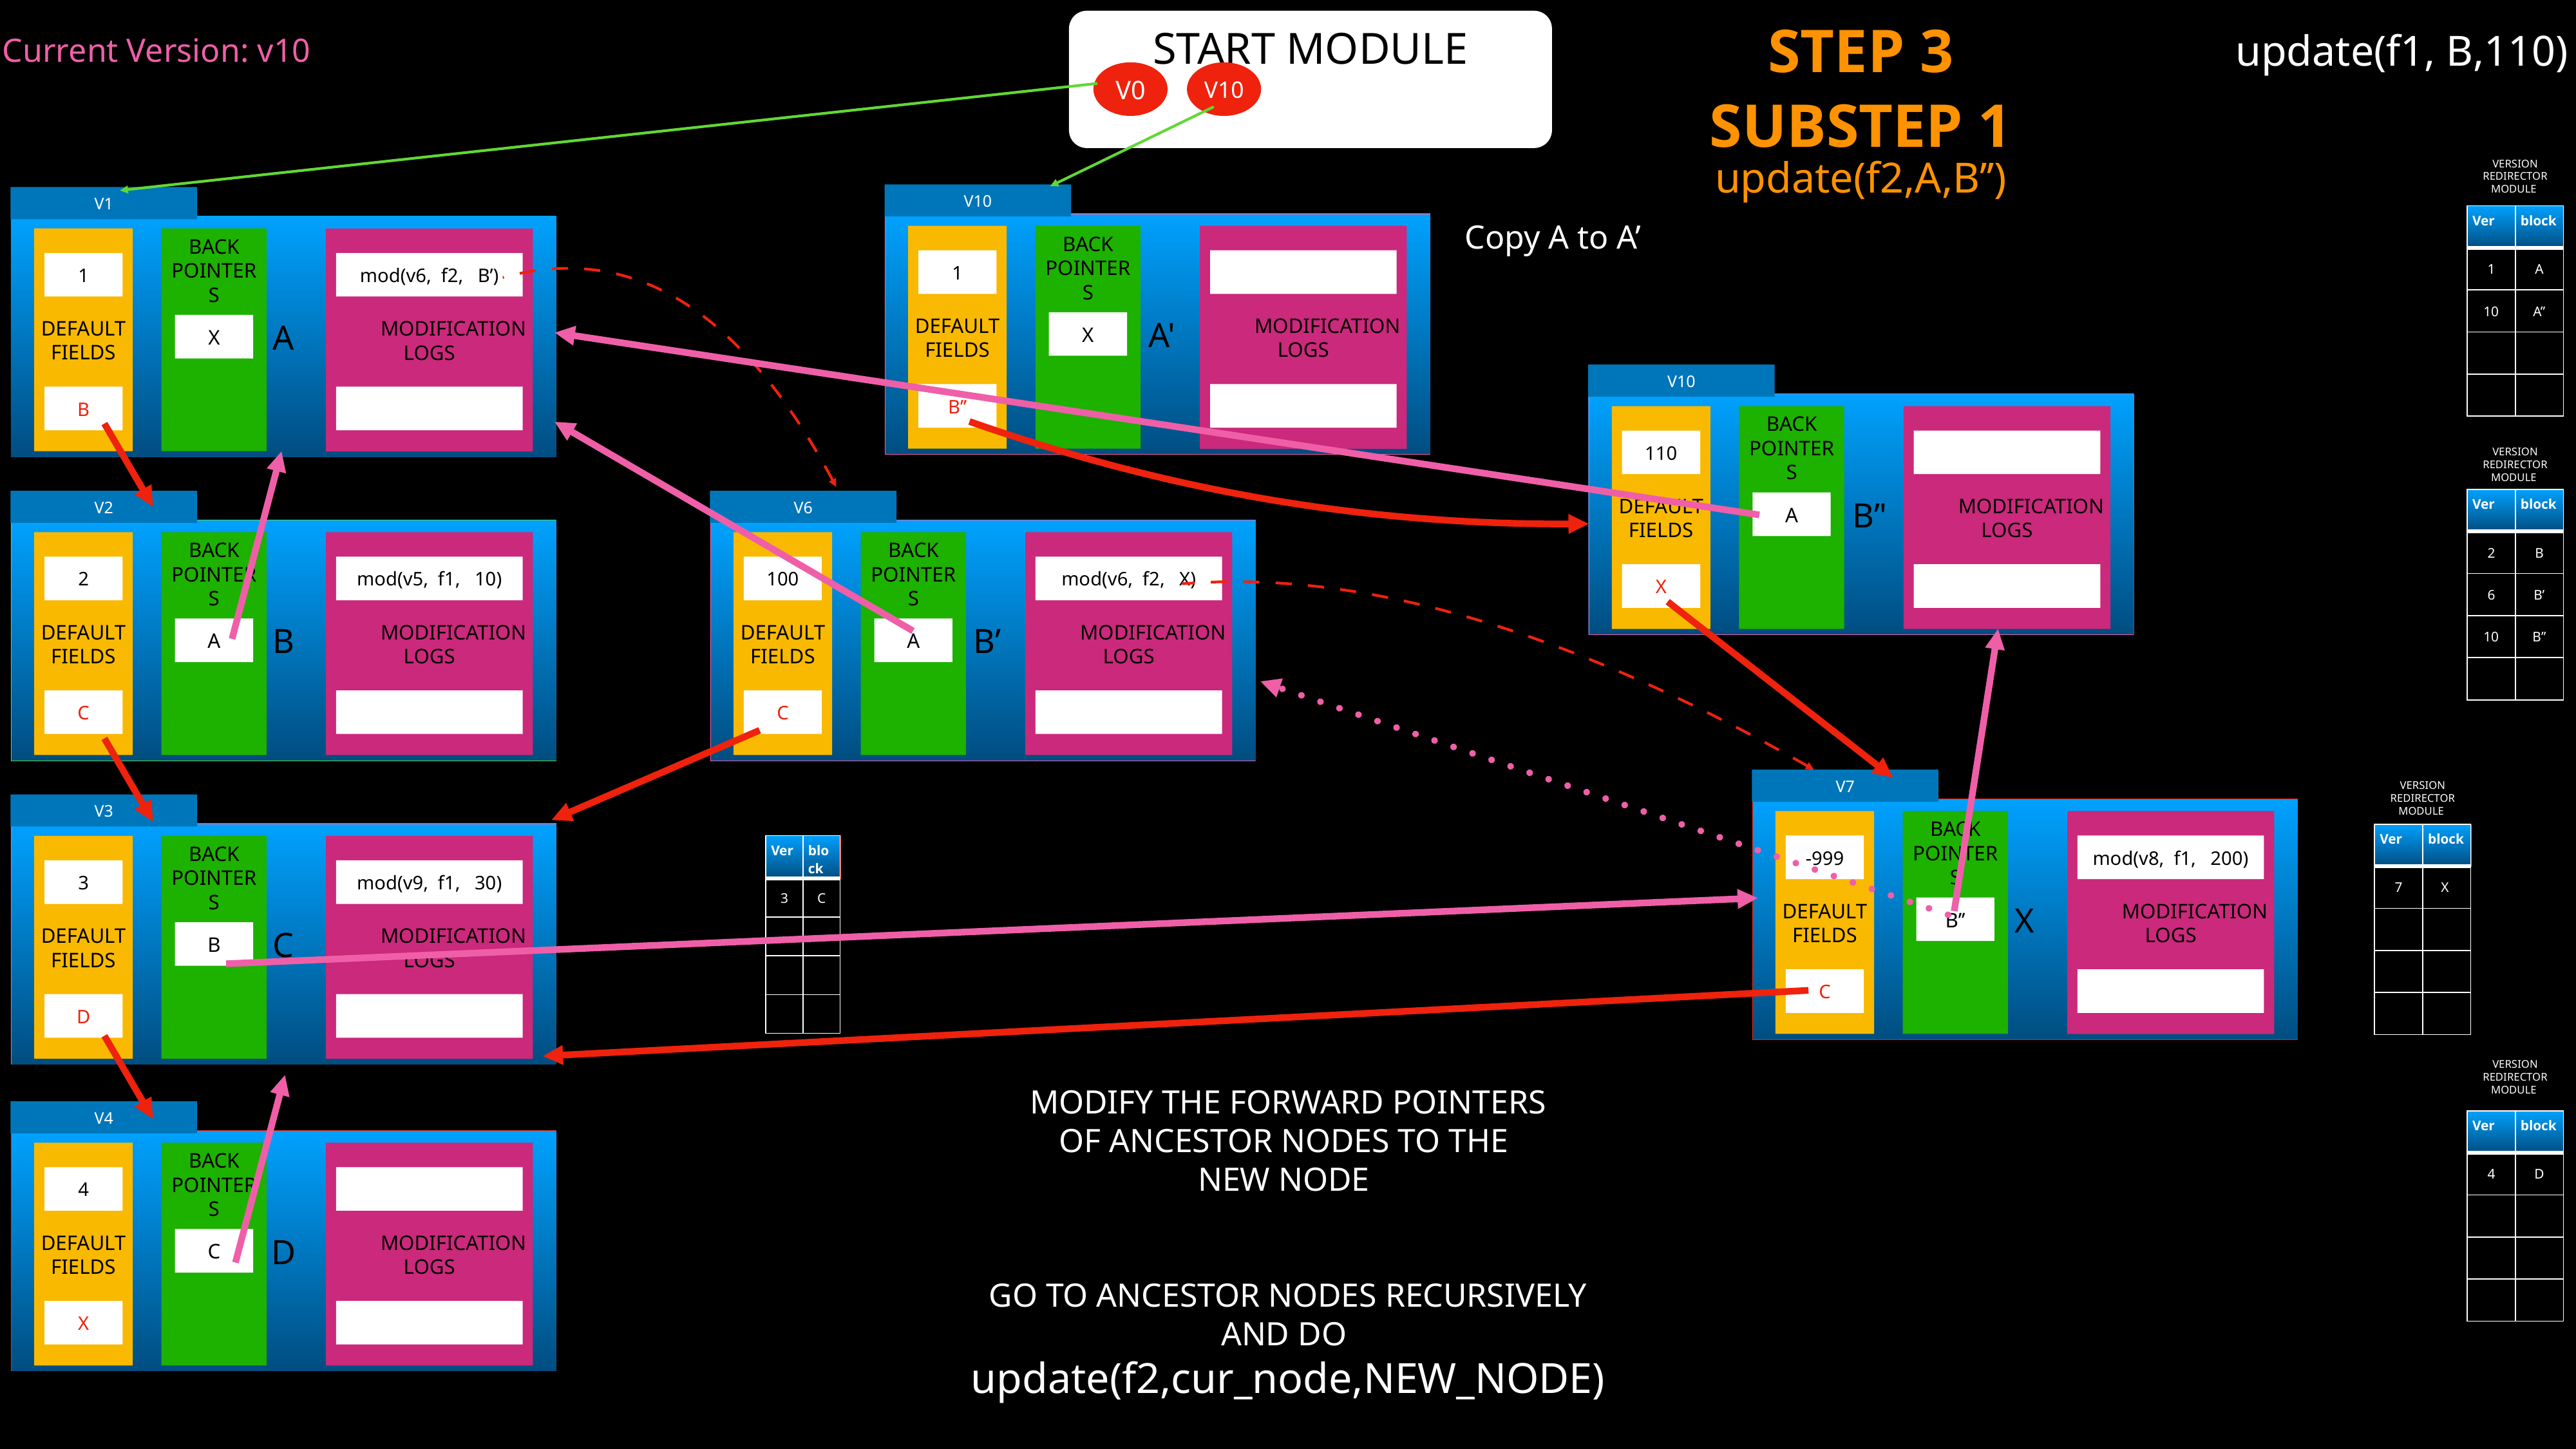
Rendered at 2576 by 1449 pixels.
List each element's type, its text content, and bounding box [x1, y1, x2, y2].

table_cell 10 [2468, 616, 2515, 657]
table_cell D [2516, 1155, 2563, 1195]
table_cell 7 [2375, 868, 2422, 908]
table_cell 6 [2468, 574, 2515, 615]
text_box [557, 330, 884, 383]
table_header Ver [2468, 206, 2515, 246]
table_cell [2516, 1195, 2563, 1236]
text_box VERSION REDIRECTOR MODULE [2309, 773, 2537, 822]
table_cell A’’ [2516, 290, 2563, 332]
text_box [557, 268, 752, 362]
text_box VERSION REDIRECTOR MODULE [2401, 439, 2576, 489]
table_cell 3 [766, 880, 802, 916]
table_cell [2516, 1280, 2563, 1321]
text_box Current Version: v10 [0, 24, 316, 74]
table_cell [2468, 1195, 2515, 1236]
text_box [602, 340, 837, 488]
table_cell [766, 956, 802, 994]
table_cell B’ [2516, 574, 2563, 615]
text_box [1587, 364, 2134, 635]
table_cell [766, 918, 802, 940]
table_cell [2516, 1238, 2563, 1278]
table_header block [2516, 206, 2563, 246]
table_cell [2423, 951, 2470, 992]
text_box [271, 457, 283, 490]
table_cell [2423, 909, 2470, 950]
text_box [557, 894, 1752, 950]
text_box MODIFY THE FORWARD POINTERS OF ANCESTOR NODES TO THE NEW NODE GO TO ANCESTOR NODES RECURSIVELY AND DO update(f2,cur_node,NEW_NODE) [965, 1075, 1611, 1407]
table_cell [2516, 332, 2563, 374]
table_cell [804, 938, 840, 955]
table_cell [2468, 1238, 2515, 1278]
table_header block [804, 836, 840, 876]
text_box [710, 490, 1256, 761]
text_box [10, 794, 557, 1065]
table_cell 10 [2468, 290, 2515, 332]
table_cell C [804, 880, 840, 916]
text_box [1052, 149, 1128, 184]
table_cell [766, 995, 802, 1033]
table_cell [2375, 993, 2422, 1034]
text_box [557, 752, 710, 820]
text_box STEP 3 [1762, 8, 1960, 82]
table_header block [2516, 1112, 2563, 1151]
table_cell [2516, 375, 2563, 415]
table_cell [2423, 993, 2470, 1034]
table_header Ver [766, 836, 802, 876]
table_cell B’’ [2516, 616, 2563, 657]
table_cell [804, 918, 840, 938]
text_box update(f2,A,B’’) [1709, 146, 2012, 207]
table_cell [2375, 909, 2422, 950]
text_box [278, 1075, 287, 1101]
table_cell [2468, 375, 2515, 415]
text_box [1752, 769, 2298, 1040]
table_cell [2468, 658, 2515, 699]
text_box VERSION REDIRECTOR MODULE [2401, 151, 2576, 201]
table_header Ver [2375, 825, 2422, 864]
table_cell [2375, 951, 2422, 992]
table_header block [2516, 490, 2563, 529]
table_header Ver [2468, 1112, 2515, 1151]
text_box [1073, 455, 1587, 528]
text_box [1068, 10, 1553, 149]
table_cell [804, 995, 840, 1033]
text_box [884, 184, 1431, 455]
table_cell 1 [2468, 250, 2515, 289]
table_cell X [2423, 868, 2470, 908]
text_box [557, 422, 710, 513]
table_cell 4 [2468, 1155, 2515, 1195]
text_box VERSION REDIRECTOR MODULE [2401, 1052, 2576, 1101]
text_box [1256, 582, 1814, 769]
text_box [10, 187, 557, 457]
text_box update(f1, B,110) [2230, 19, 2574, 80]
table_cell [766, 940, 802, 955]
table_cell [2468, 1280, 2515, 1321]
table_cell B [2516, 533, 2563, 573]
table_cell [804, 956, 840, 994]
table_header Ver [2468, 490, 2515, 529]
table_cell [2468, 332, 2515, 374]
text_box Copy A to A’ [1459, 211, 1647, 261]
text_box [1260, 680, 1270, 688]
text_box SUBSTEP 1 [1704, 82, 2018, 164]
table_cell 2 [2468, 533, 2515, 573]
table_cell [2516, 658, 2563, 699]
table_header block [2423, 825, 2470, 864]
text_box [10, 490, 557, 761]
text_box [1976, 635, 2001, 769]
table_cell A [2516, 250, 2563, 289]
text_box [10, 1101, 557, 1372]
